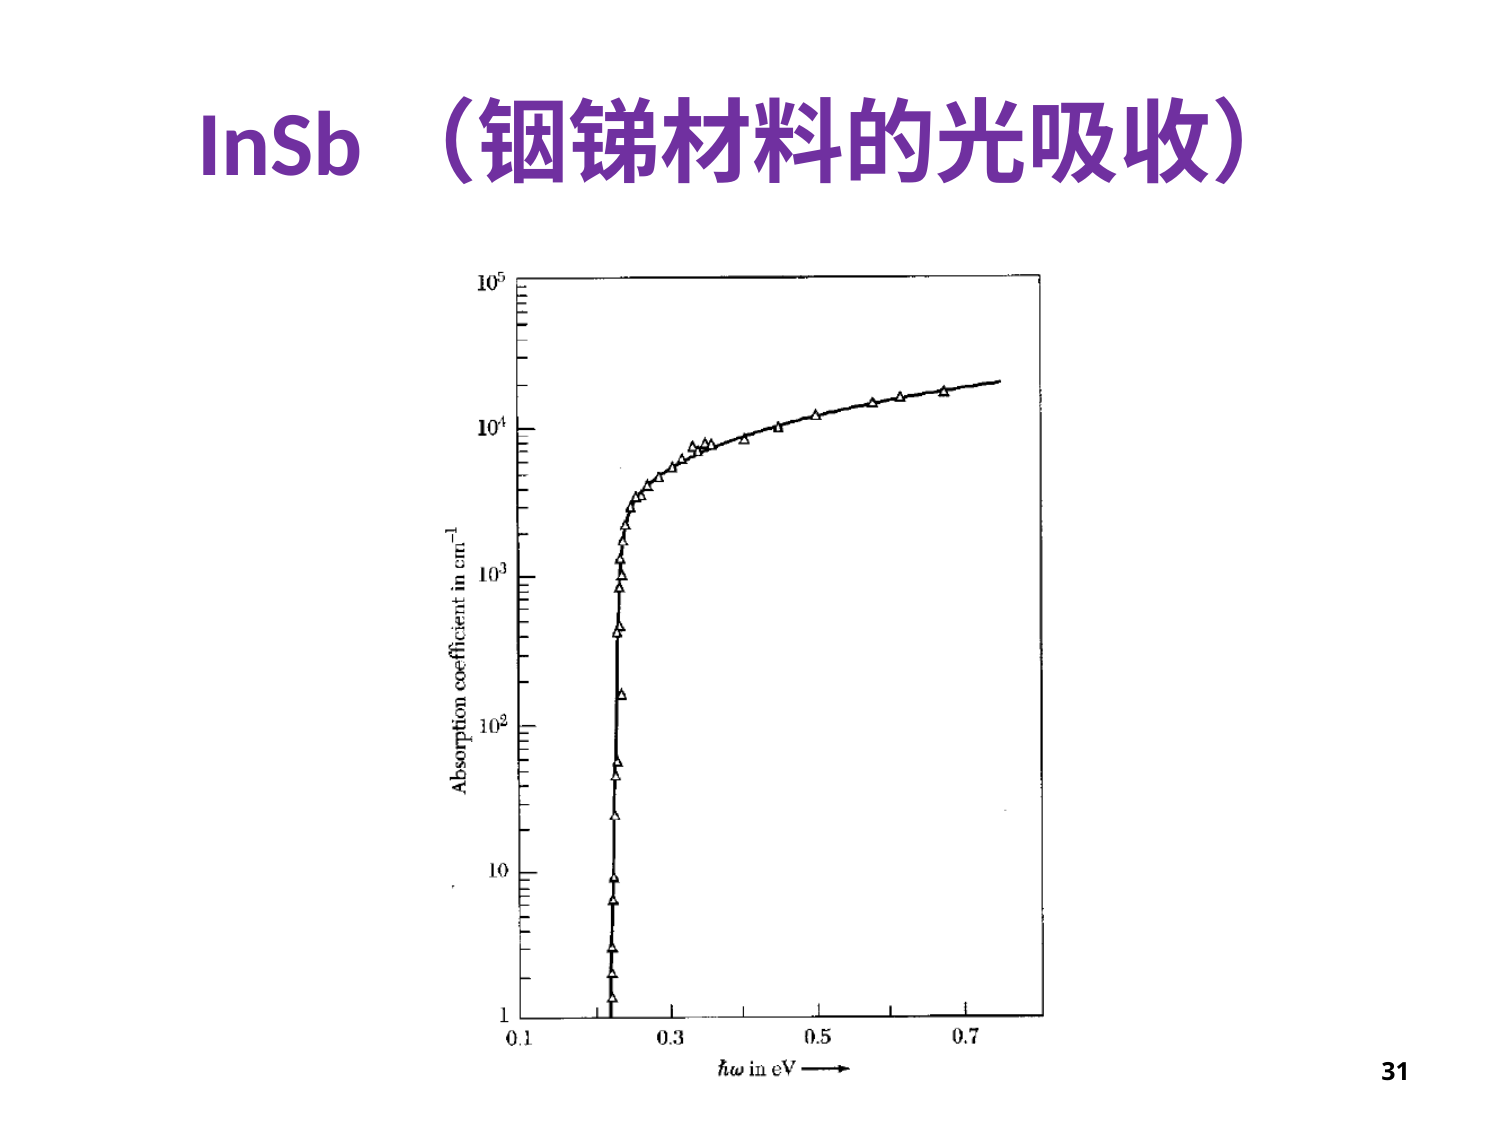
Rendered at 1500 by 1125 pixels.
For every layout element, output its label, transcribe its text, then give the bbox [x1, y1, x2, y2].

title InSb（铟锑材料的光吸收） [75, 45, 1425, 233]
picture [371, 255, 1090, 1091]
slide_number 31 [1074, 1042, 1425, 1103]
